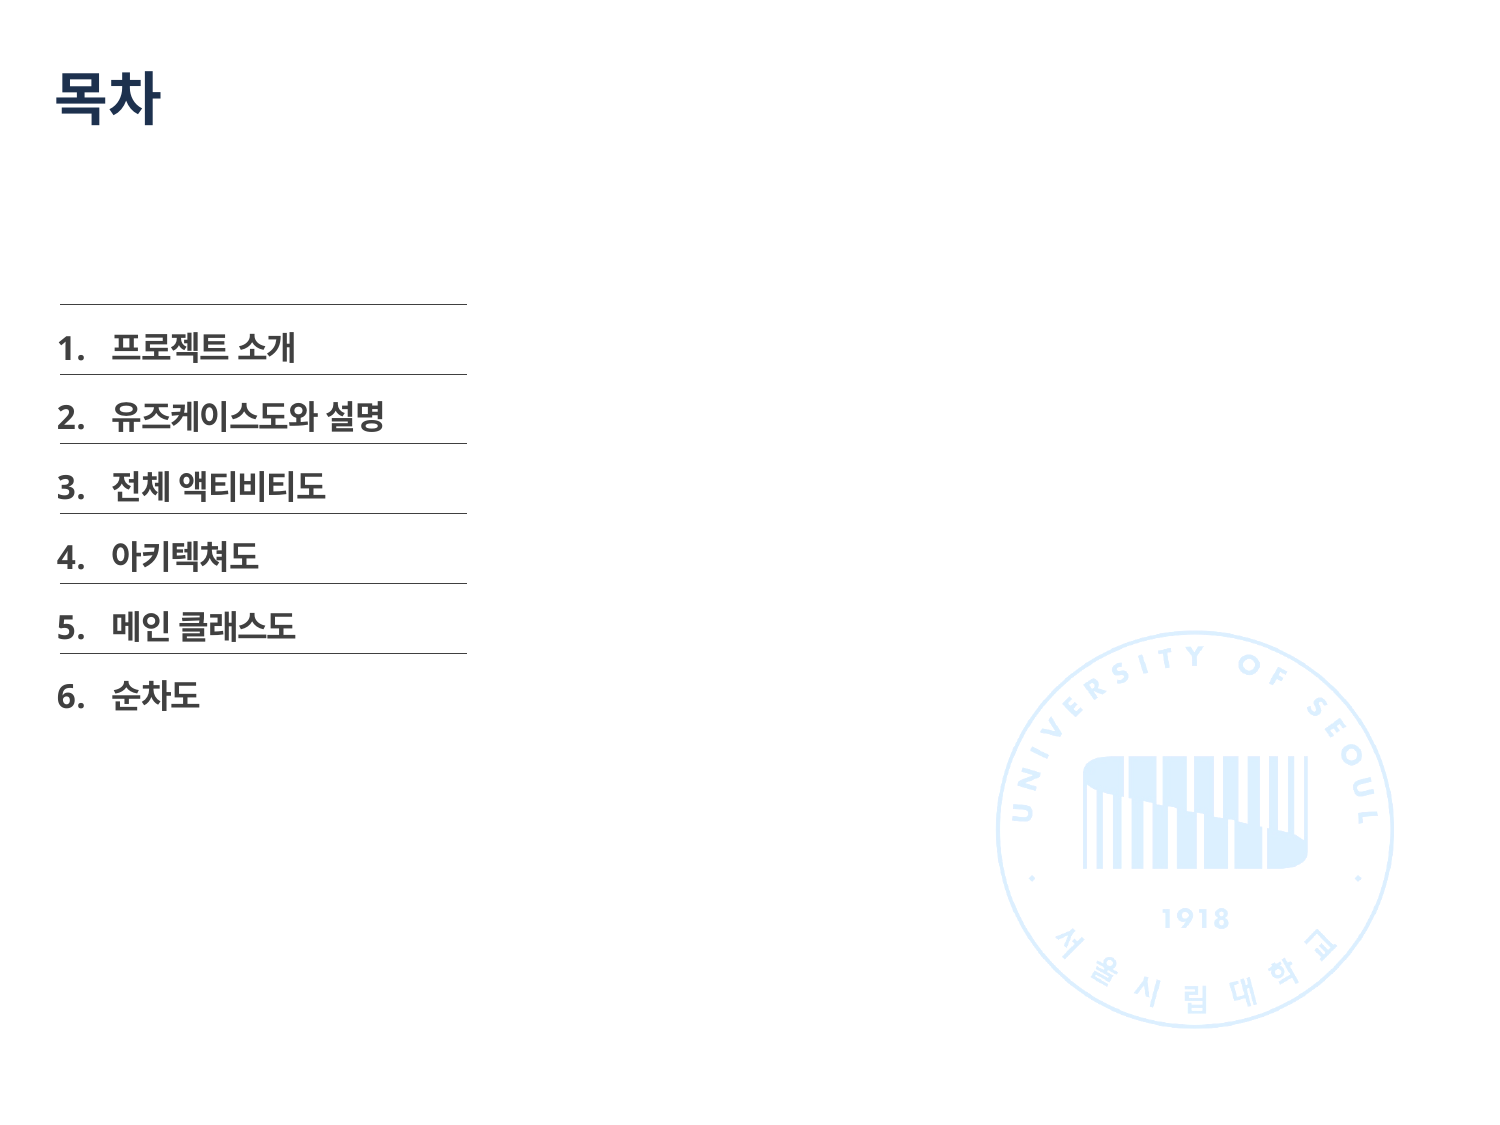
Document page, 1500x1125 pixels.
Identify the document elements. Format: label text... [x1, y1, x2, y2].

text_box 프로젝트 소개 유즈케이스도와 설명 전체 액티비티도 아키텍쳐도 메인 클래스도 순차도 [41, 289, 891, 1064]
title 목차 [39, 24, 1440, 170]
picture [899, 534, 1491, 1125]
